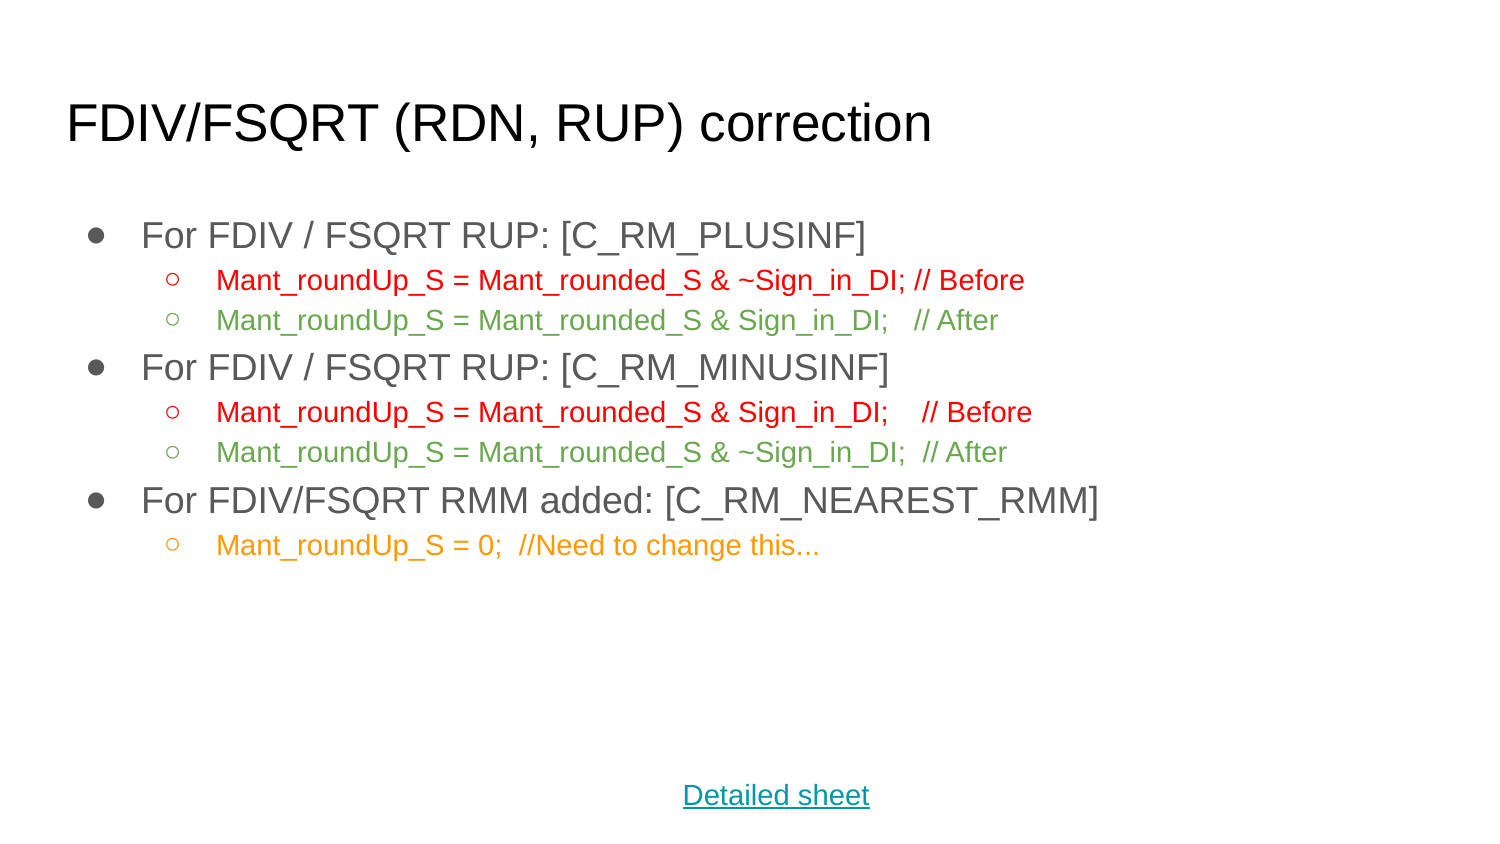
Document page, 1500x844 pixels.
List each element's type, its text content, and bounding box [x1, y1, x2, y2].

list For FDIV / FSQRT RUP: [C_RM_PLUSINF] Mant_roundUp_S = Mant_rounded_S & ~Sign_in_DI; // Before Mant_roundUp_S = Mant_rounded_S & Sign_in_DI; // After For FDIV / FSQRT RUP: [C_RM_MINUSINF] Mant_roundUp_S = Mant_rounded_S & Sign_in_DI; // Before Mant_roundUp_S = Mant_rounded_S & ~Sign_in_DI; // After For FDIV/FSQRT RMM added: [C_RM_NEAREST_RMM] Mant_roundUp_S = 0; //Need to change this... [51, 189, 1449, 750]
text_box Detailed sheet [667, 761, 1112, 827]
title FDIV/FSQRT (RDN, RUP) correction [51, 72, 1449, 167]
